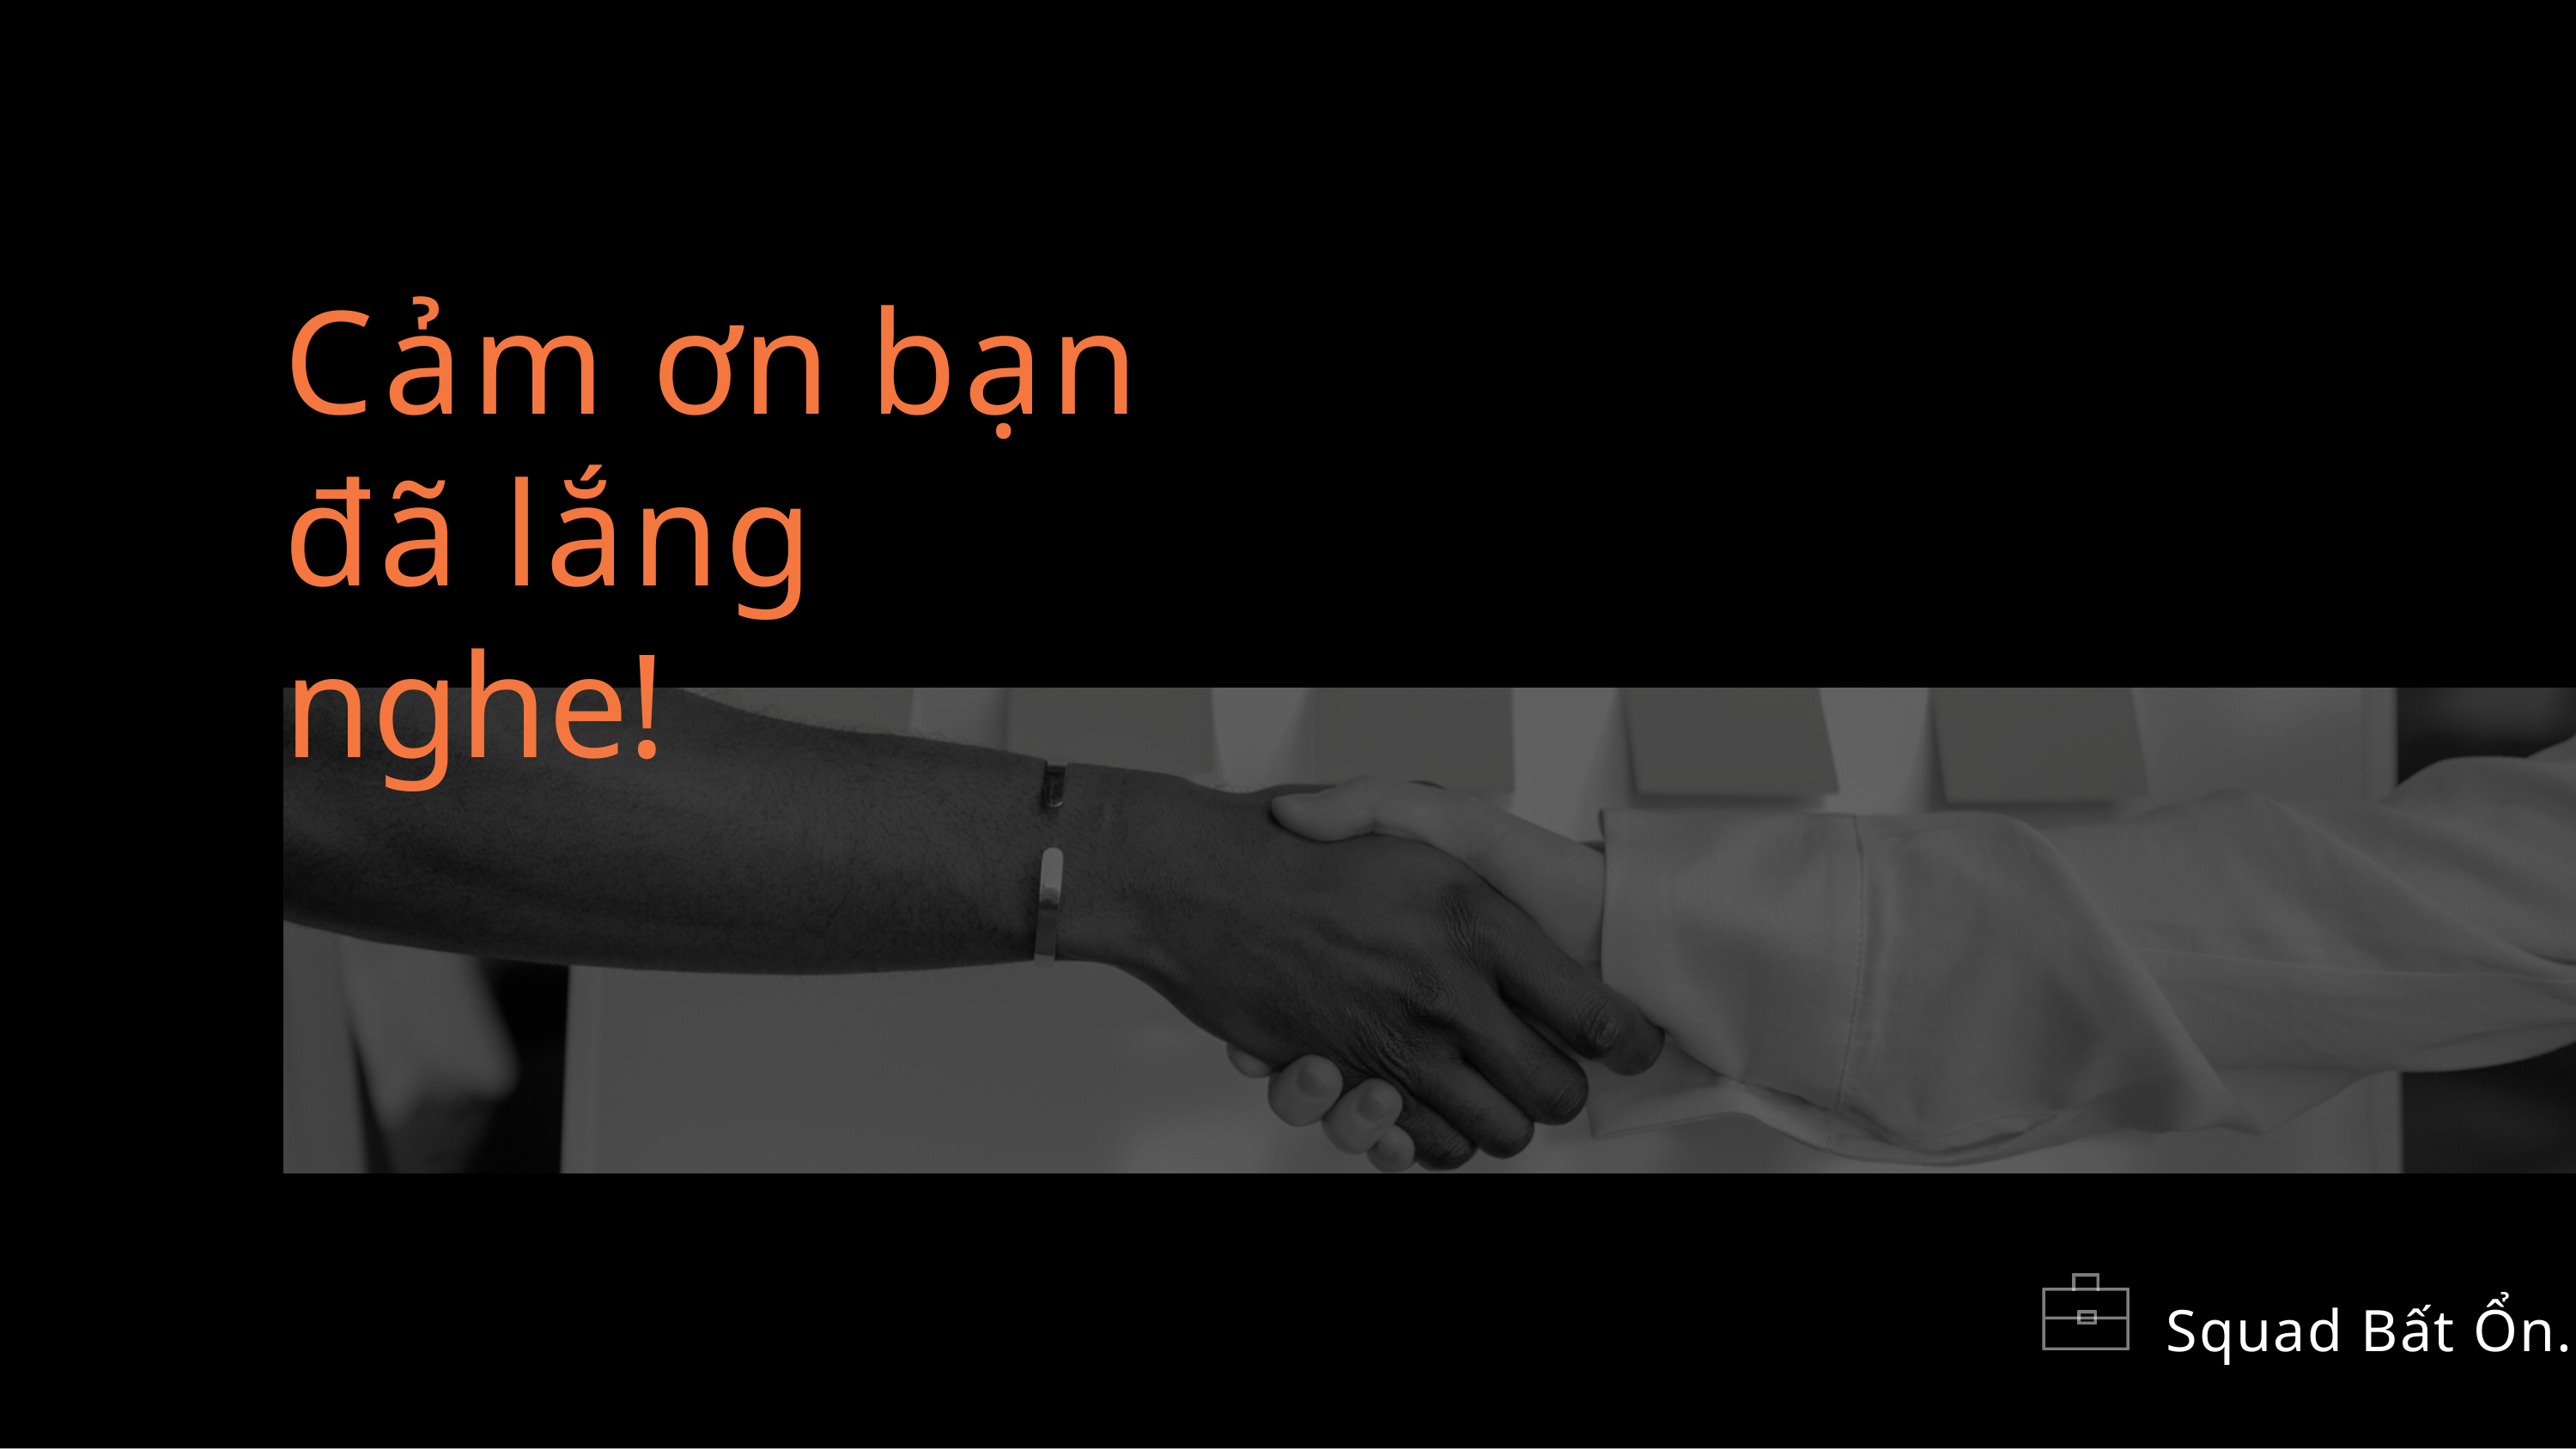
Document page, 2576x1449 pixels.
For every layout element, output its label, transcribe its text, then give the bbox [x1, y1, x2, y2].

picture [283, 688, 2576, 1173]
text_box Squad Bất Ổn. [2164, 1282, 2576, 1363]
title Cảm ơn bạn đã lắng nghe! [282, 269, 1188, 786]
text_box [2042, 1273, 2130, 1351]
